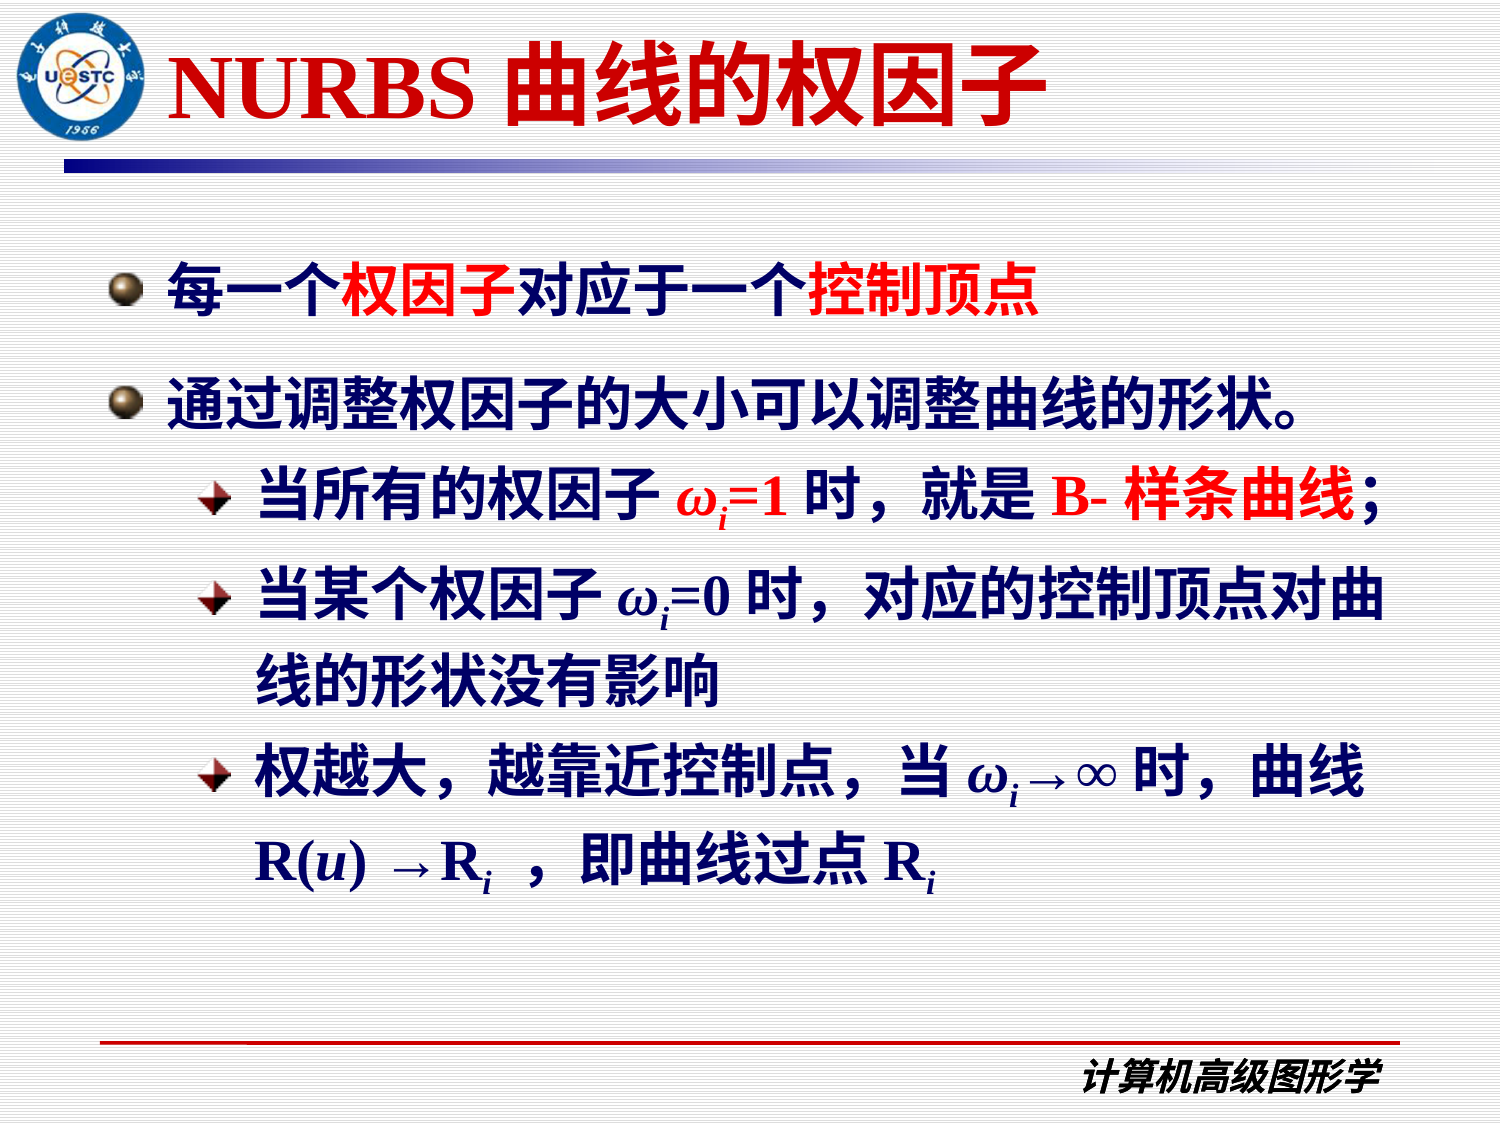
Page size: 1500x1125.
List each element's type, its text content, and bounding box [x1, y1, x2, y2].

picture [196, 579, 231, 615]
title NURBS曲线的权因子 [152, 19, 1405, 144]
picture [0, 0, 153, 153]
picture [107, 271, 143, 306]
picture [196, 479, 231, 515]
list 每一个权因子对应于一个控制顶点 通过调整权因子的大小可以调整曲线的形状。 当所有的权因子ωi=1时，就是B-样条曲线； 当某个权因子ωi=0时，对应的控制顶点对曲线的形状没有影响 权越大，越靠近控制点，当ωi→∞时，曲线R(u) →Ri ，即曲线过点Ri [92, 232, 1406, 879]
picture [107, 384, 143, 419]
picture [196, 756, 231, 792]
